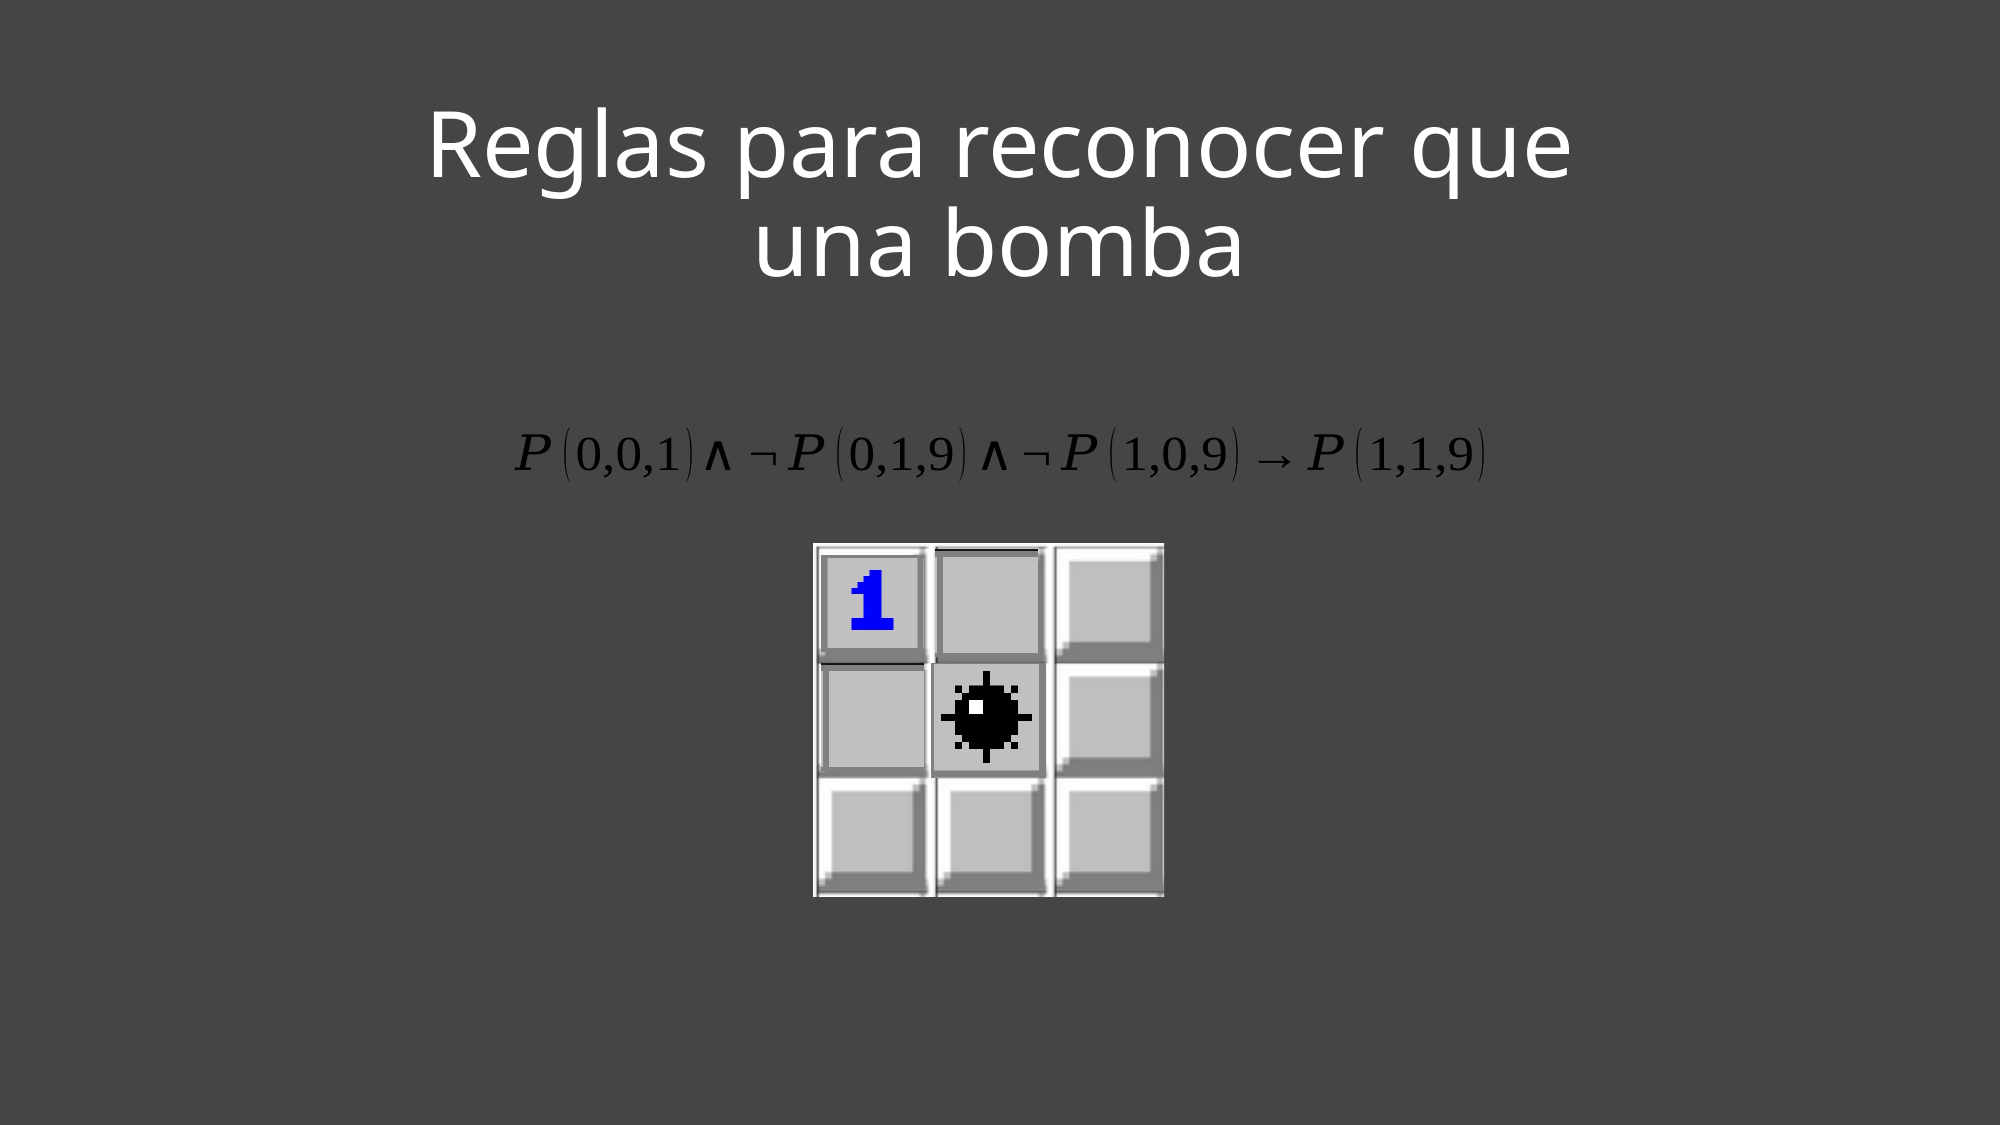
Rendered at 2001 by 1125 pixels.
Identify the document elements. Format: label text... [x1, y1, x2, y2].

text_box Reglas para reconocer que una bomba [387, 87, 1613, 307]
picture [812, 543, 1165, 897]
